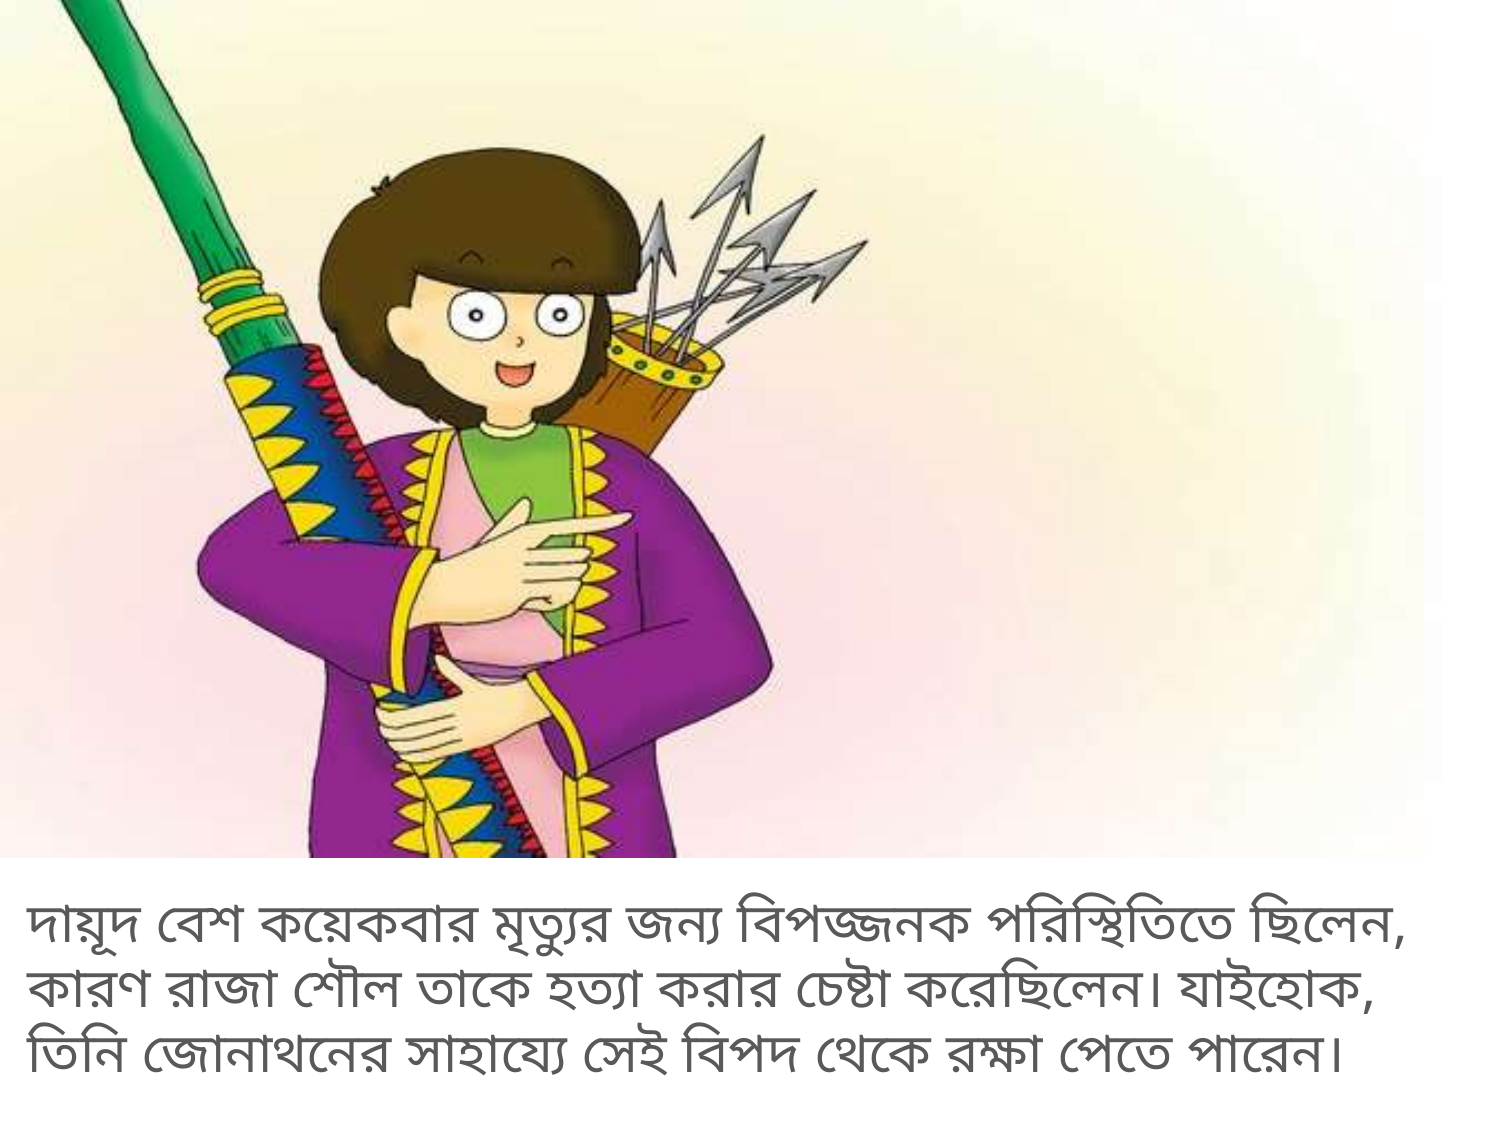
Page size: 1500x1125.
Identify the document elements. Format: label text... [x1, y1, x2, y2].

text_box দায়ূদ বেশ কয়েকবার মৃত্যুর জন্য বিপজ্জনক পরিস্থিতিতে ছিলেন, কারণ রাজা শৌল তাকে হত্যা করার চেষ্টা করেছিলেন। যাইহোক, তিনি জোনাথনের সাহায্যে সেই বিপদ থেকে রক্ষা পেতে পারেন। [12, 881, 1498, 1091]
picture [0, 0, 1448, 858]
